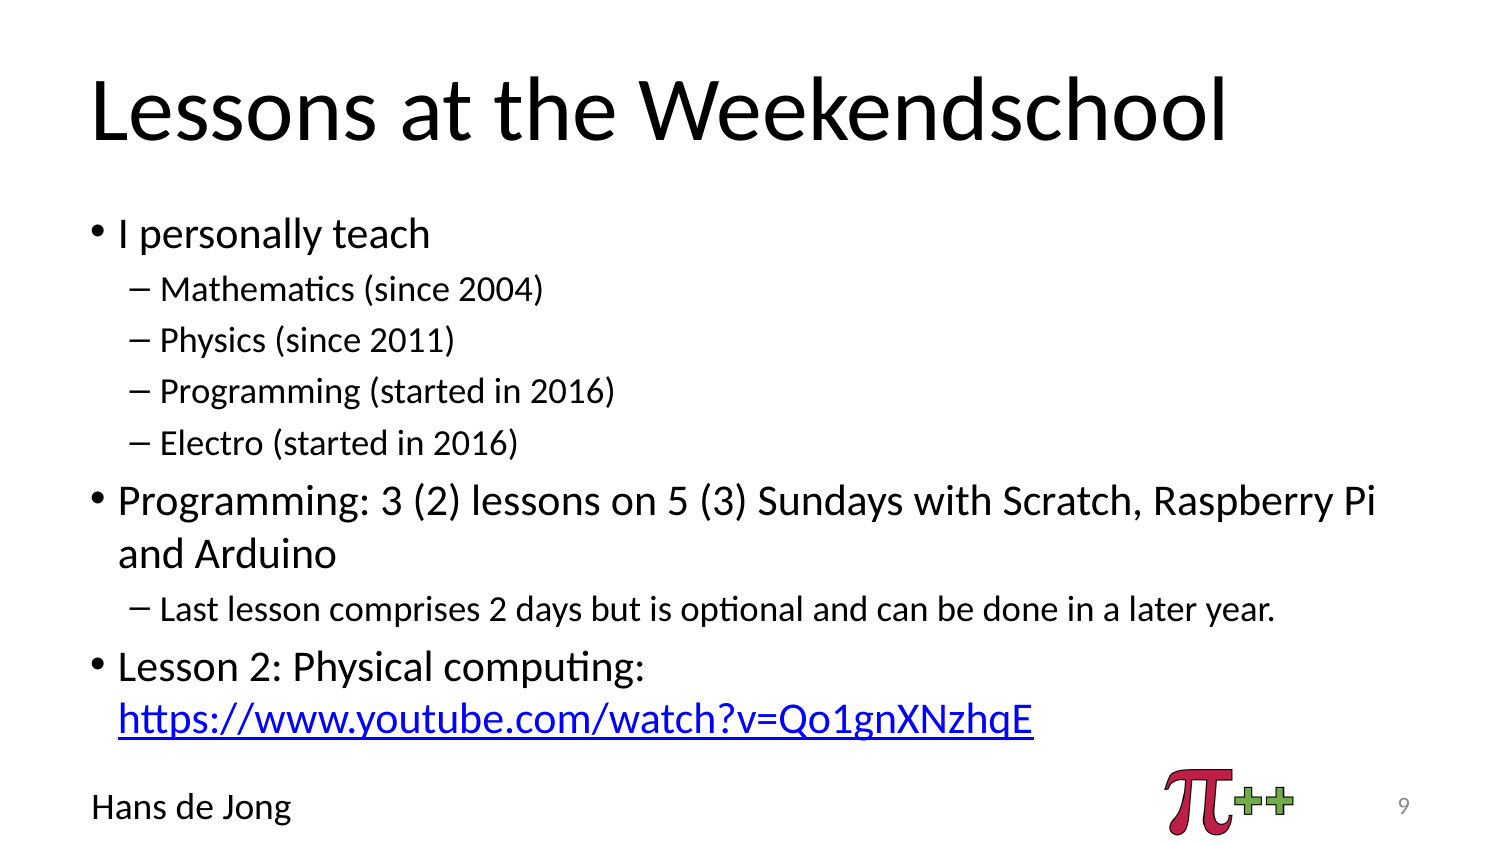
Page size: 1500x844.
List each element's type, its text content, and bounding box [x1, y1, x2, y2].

picture [1163, 768, 1294, 836]
list I personally teach Mathematics (since 2004) Physics (since 2011) Programming (started in 2016) Electro (started in 2016) Programming: 3 (2) lessons on 5 (3) Sundays with Scratch, Raspberry Pi and Arduino Last lesson comprises 2 days but is optional and can be done in a later year. Lesson 2: Physical computing: https://www.youtube.com/watch?v=Qo1gnXNzhqE [75, 196, 1425, 754]
title Lessons at the Weekendschool [75, 33, 1425, 175]
slide_number 9 [1340, 782, 1425, 827]
